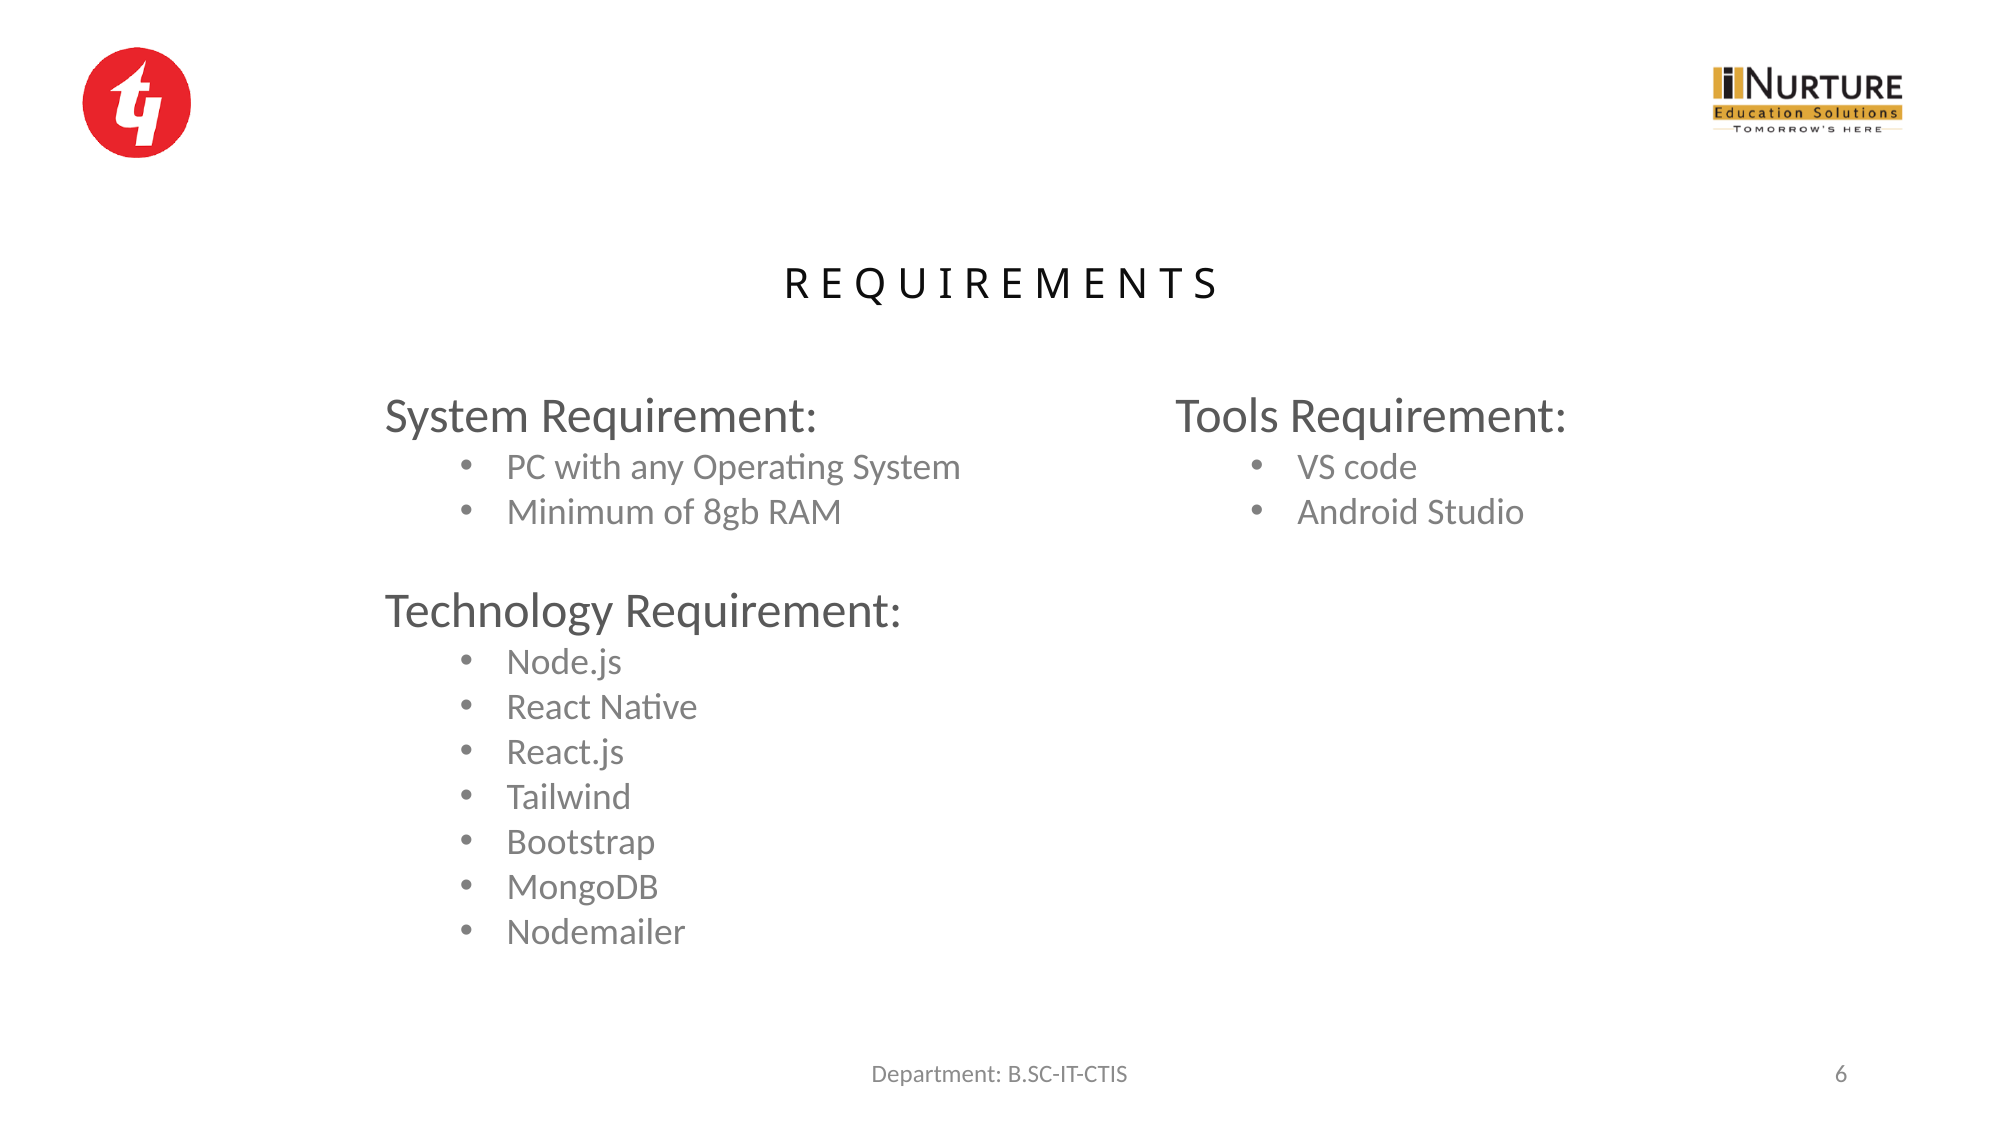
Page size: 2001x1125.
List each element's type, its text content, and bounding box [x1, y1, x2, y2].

picture [1680, 31, 1935, 158]
picture [82, 47, 191, 159]
slide_number 6 [1412, 1042, 1863, 1103]
text_box System Requirement: PC with any Operating System Minimum of 8gb RAM Technology Requirement: Node.js React Native React.js Tailwind Bootstrap MongoDB Nodemailer [370, 374, 1059, 960]
footer Department: B.SC-IT-CTIS [662, 1042, 1338, 1103]
text_box Tools Requirement: VS code Android Studio [1160, 374, 1739, 585]
text_box R E Q U I R E M E N T S [576, 249, 1424, 314]
